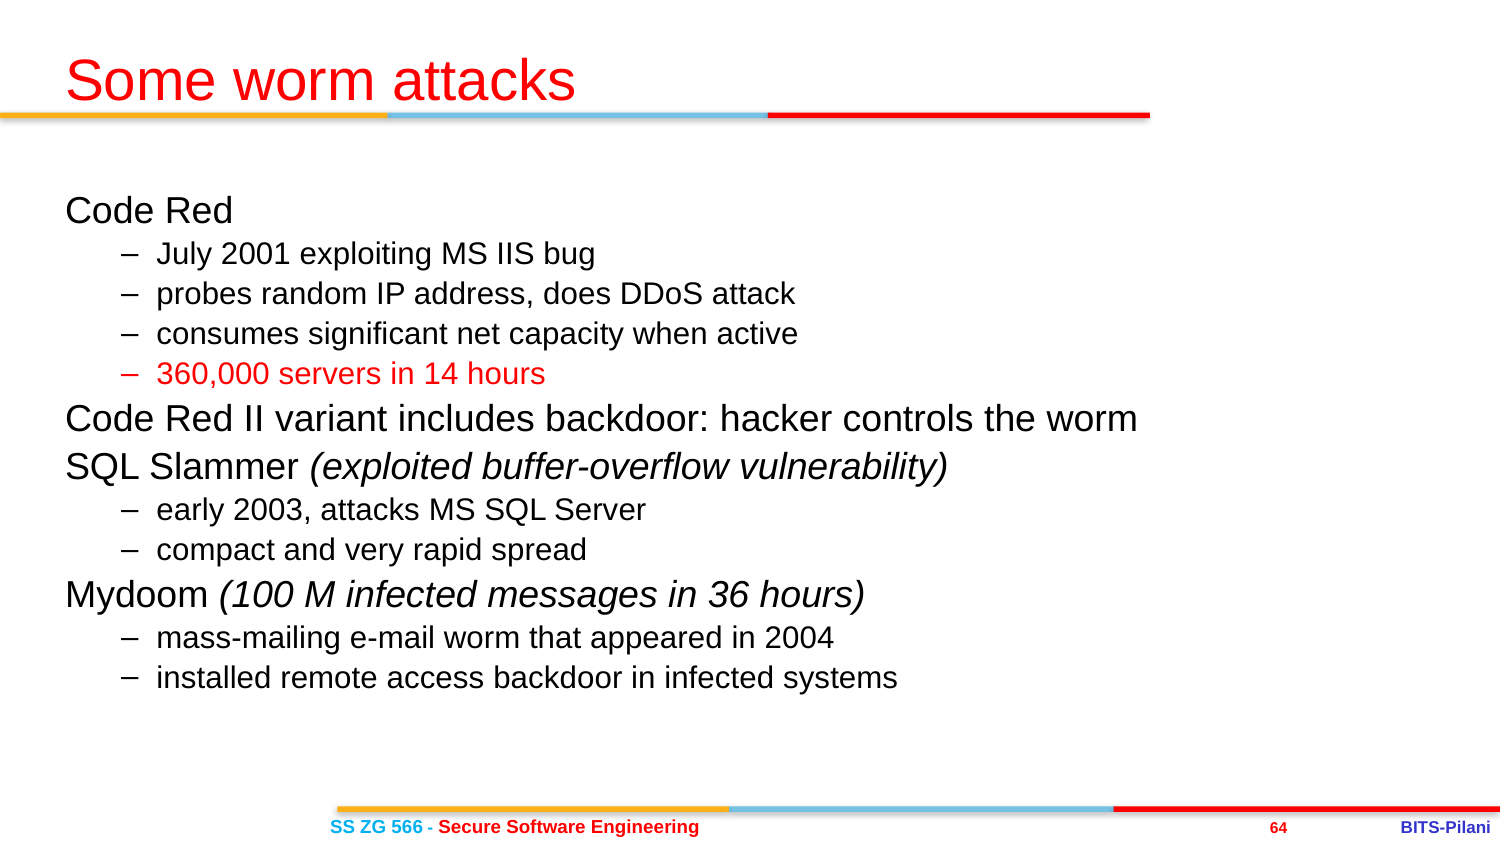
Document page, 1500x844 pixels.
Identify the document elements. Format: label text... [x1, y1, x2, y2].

list Code Red July 2001 exploiting MS IIS bug probes random IP address, does DDoS attack consumes significant net capacity when active 360,000 servers in 14 hours Code Red II variant includes backdoor: hacker controls the worm SQL Slammer (exploited buffer-overflow vulnerability) early 2003, attacks MS SQL Server compact and very rapid spread Mydoom (100 M infected messages in 36 hours) mass-mailing e-mail worm that appeared in 2004 installed remote access backdoor in infected systems [50, 183, 1400, 741]
list Some worm attacks [50, 41, 1088, 128]
